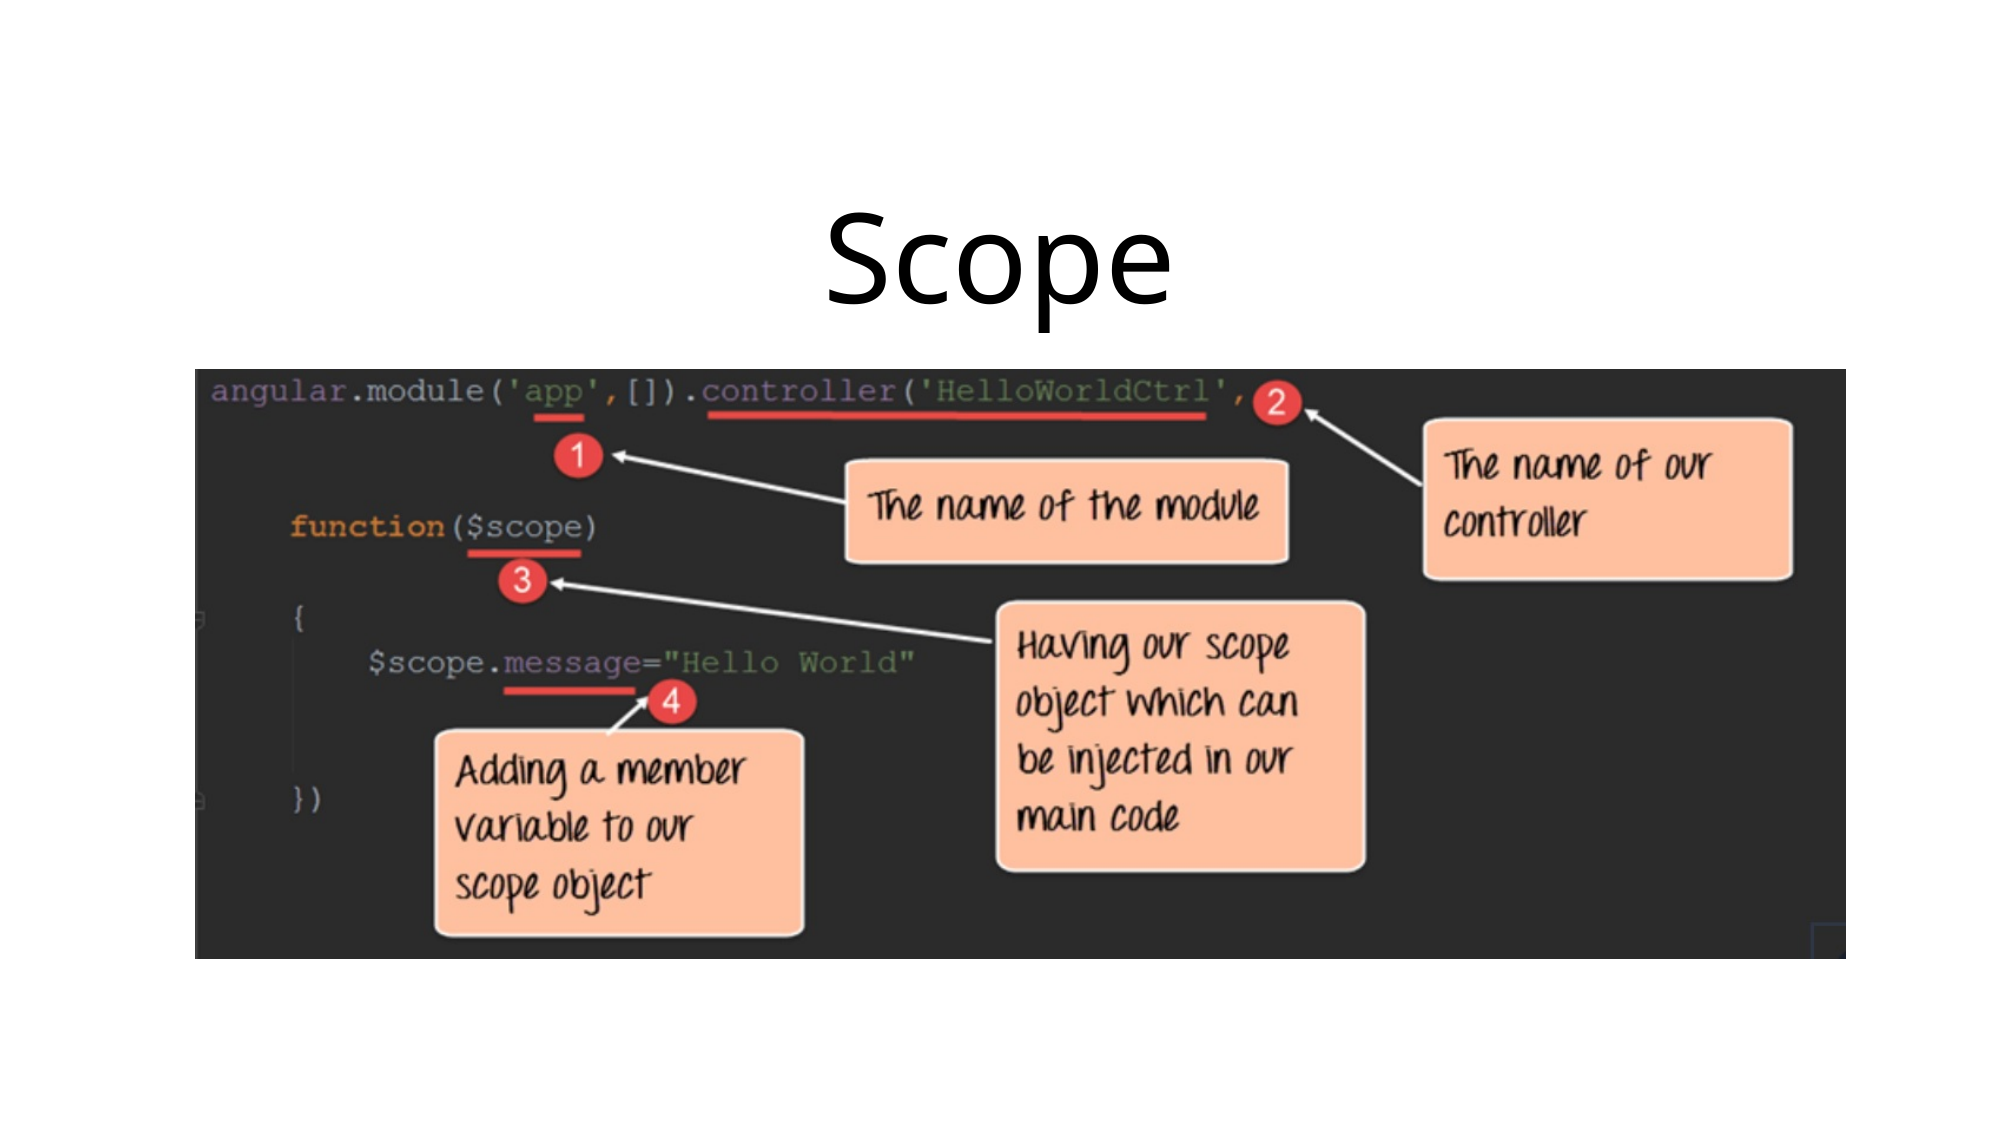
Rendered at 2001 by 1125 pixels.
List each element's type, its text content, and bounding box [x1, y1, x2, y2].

title Scope [249, 184, 1750, 339]
picture [195, 369, 1846, 959]
